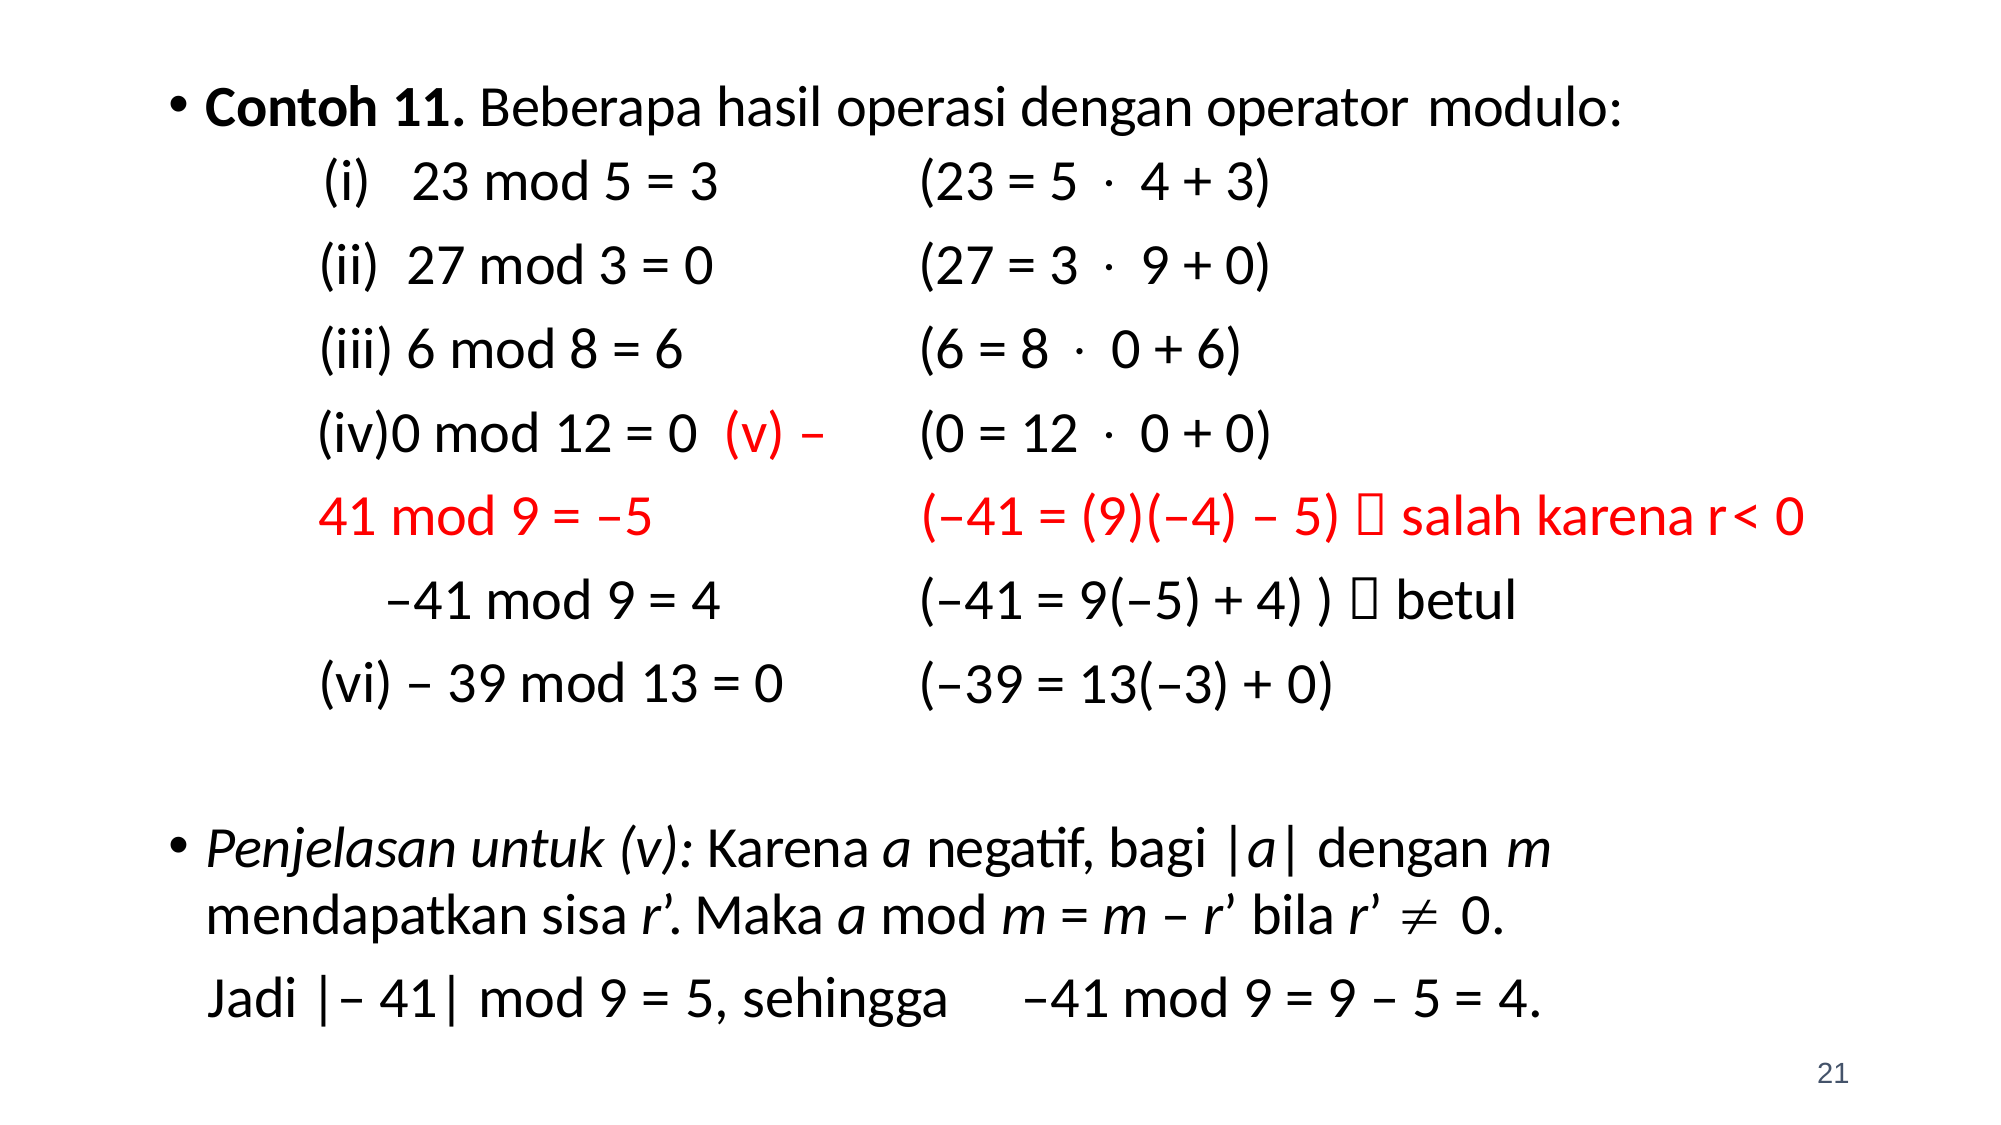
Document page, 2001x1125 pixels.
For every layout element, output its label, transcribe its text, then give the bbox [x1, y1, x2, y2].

text_box (23 = 5  4 + 3) (27 = 3  9 + 0) (6 = 8  0 + 6) (0 = 12  0 + 0) (–41 = (9)(–4) – 5)  salah karena r < 0 (–41 = 9(–5) + 4) )  betul (–39 = 13(–3) + 0) [916, 126, 2000, 715]
text_box Contoh 11. Beberapa hasil operasi dengan operator modulo: [166, 66, 1950, 139]
text_box 21 [1808, 1054, 1854, 1090]
text_box Penjelasan untuk (v): Karena a negatif, bagi |a| dengan m mendapatkan sisa r’. Maka a mod m = m – r’ bila r’  0. Jadi |– 41| mod 9 = 5, sehingga –41 mod 9 = 9 – 5 = 4. [166, 810, 2000, 1030]
text_box 23 mod 5 = 3 27 mod 3 = 0 6 mod 8 = 6 0 mod 12 = 0 (v) –41 mod 9 = –5 –41 mod 9 = 4 (vi) – 39 mod 13 = 0 [316, 126, 863, 715]
